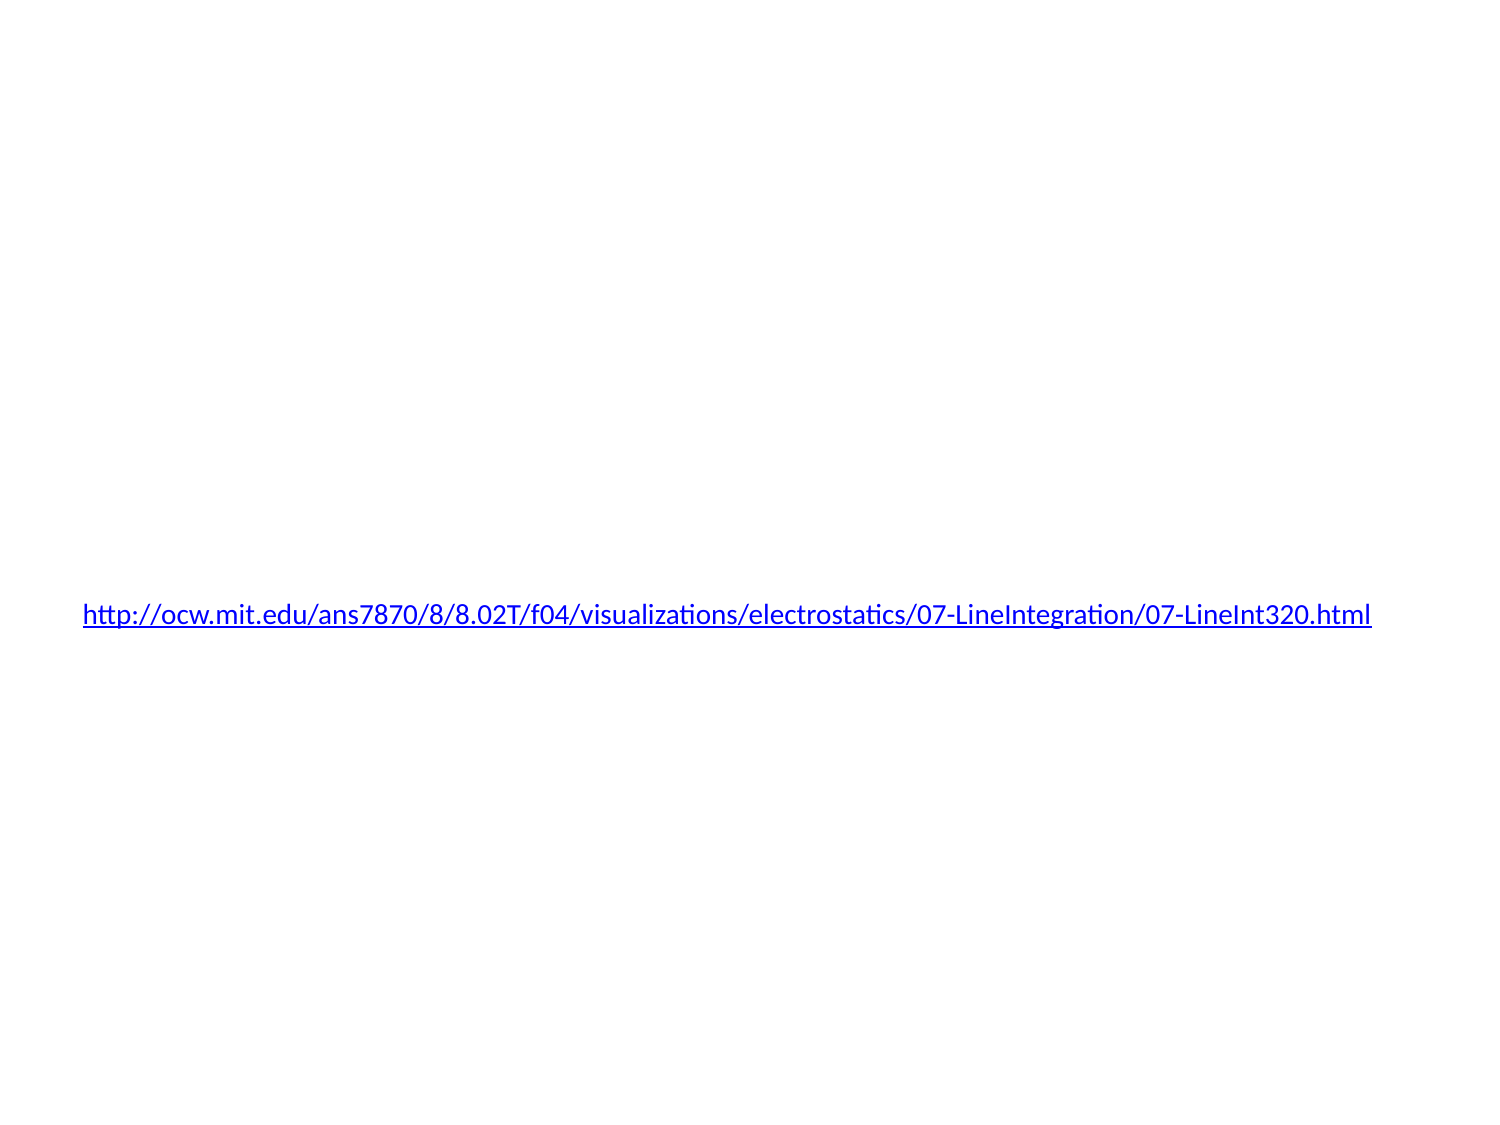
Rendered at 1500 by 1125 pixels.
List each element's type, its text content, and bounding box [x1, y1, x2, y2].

text_box http://ocw.mit.edu/ans7870/8/8.02T/f04/visualizations/electrostatics/07-LineIntegration/07-LineInt320.html [68, 587, 1388, 638]
